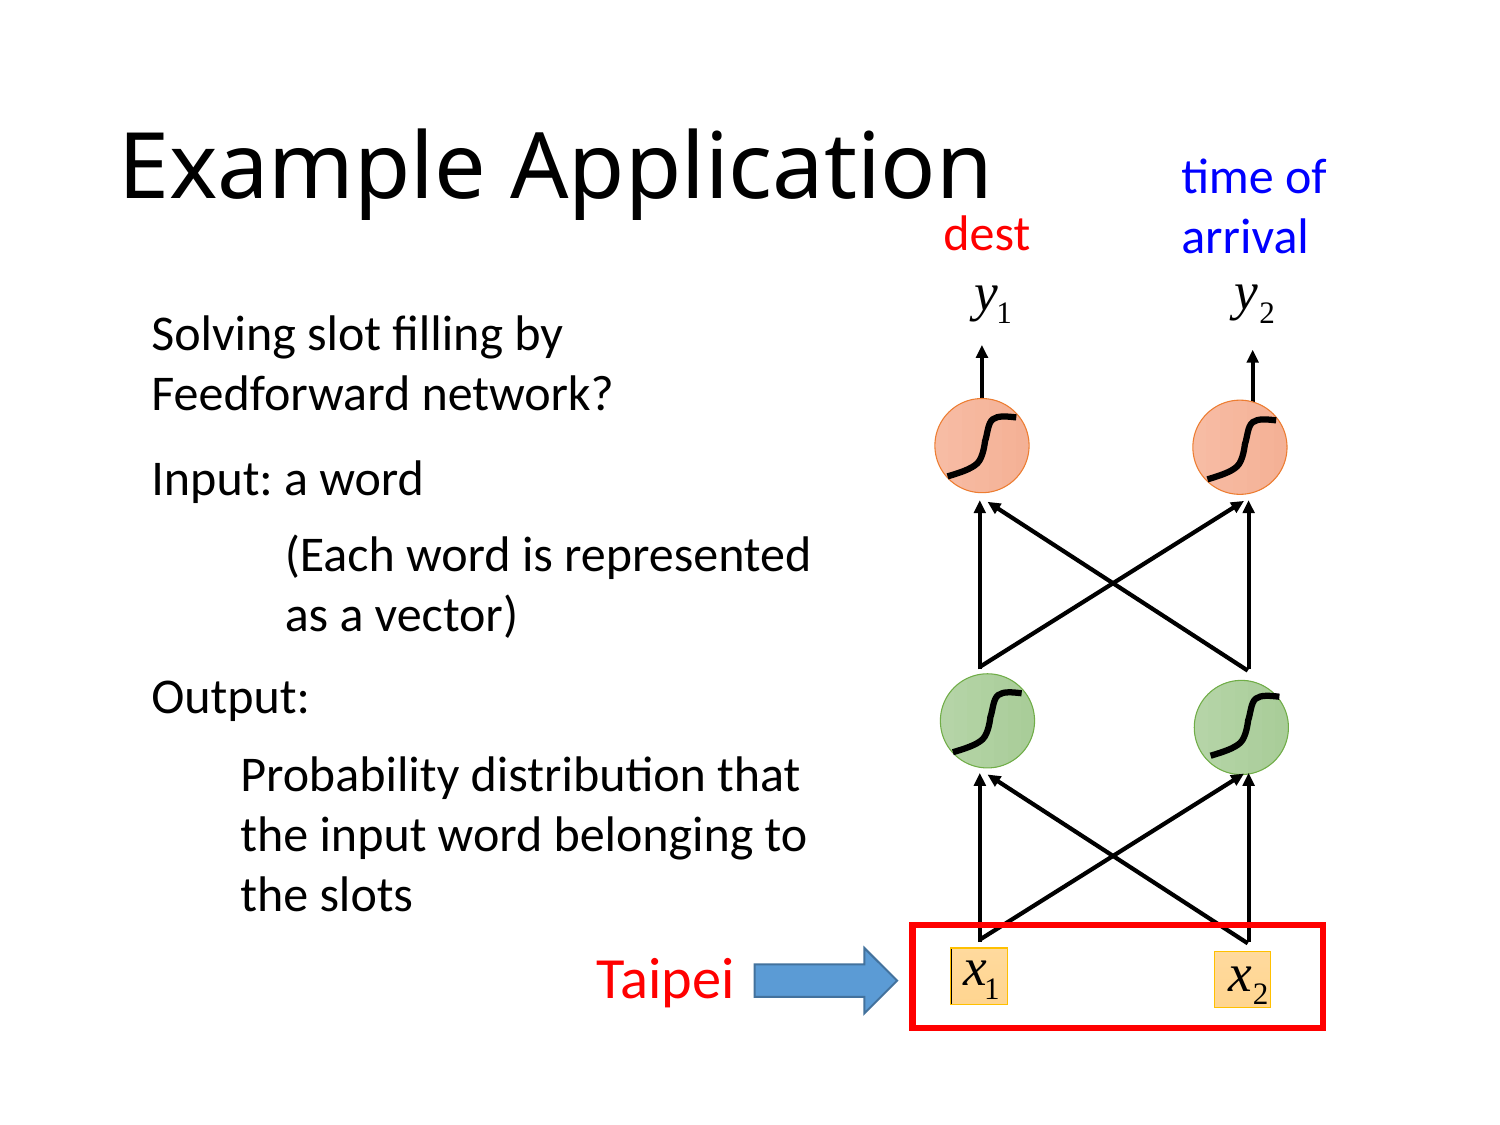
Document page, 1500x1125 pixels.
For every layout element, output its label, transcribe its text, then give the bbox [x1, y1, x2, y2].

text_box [1029, 451, 1200, 720]
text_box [961, 256, 1020, 333]
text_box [950, 932, 1008, 1009]
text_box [1214, 937, 1277, 1014]
text_box [1193, 679, 1289, 776]
text_box dest [928, 192, 1084, 268]
text_box [952, 691, 1022, 754]
text_box [1207, 418, 1277, 481]
text_box (Each word is represented as a vector) [269, 514, 834, 650]
text_box Solving slot filling by Feedforward network? [136, 292, 732, 428]
text_box [939, 673, 1036, 769]
text_box [1210, 694, 1280, 757]
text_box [1029, 723, 1200, 993]
text_box Probability distribution that the input word belonging to the slots [225, 733, 878, 929]
text_box [1222, 399, 1258, 403]
text_box [947, 415, 1017, 478]
text_box [934, 399, 1030, 494]
text_box Output: [136, 655, 466, 731]
text_box Taipei [582, 932, 750, 1018]
text_box [753, 945, 899, 1016]
text_box time of arrival [1166, 136, 1500, 271]
text_box Input: a word [136, 437, 466, 513]
text_box [1192, 404, 1288, 495]
title Example Application [103, 59, 1397, 278]
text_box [1221, 256, 1284, 332]
text_box [911, 924, 1324, 1029]
